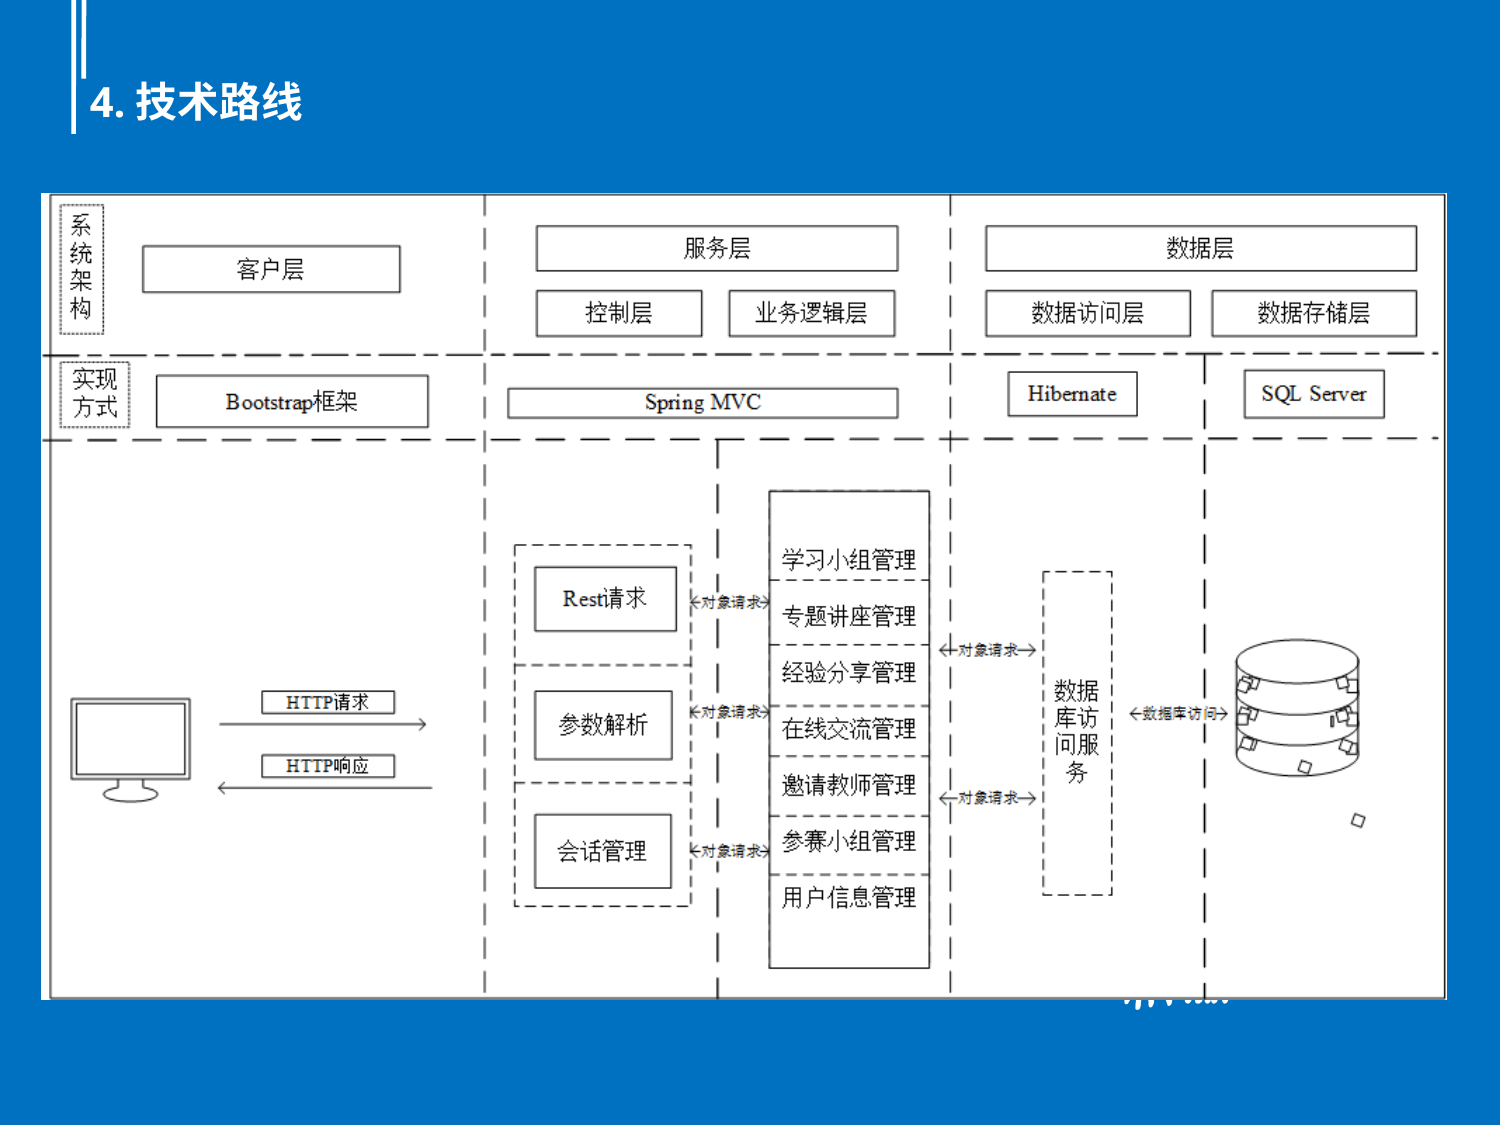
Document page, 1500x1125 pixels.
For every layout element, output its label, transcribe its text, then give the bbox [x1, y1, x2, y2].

picture [41, 193, 1448, 1030]
title 4.技术路线 [75, 45, 1425, 157]
